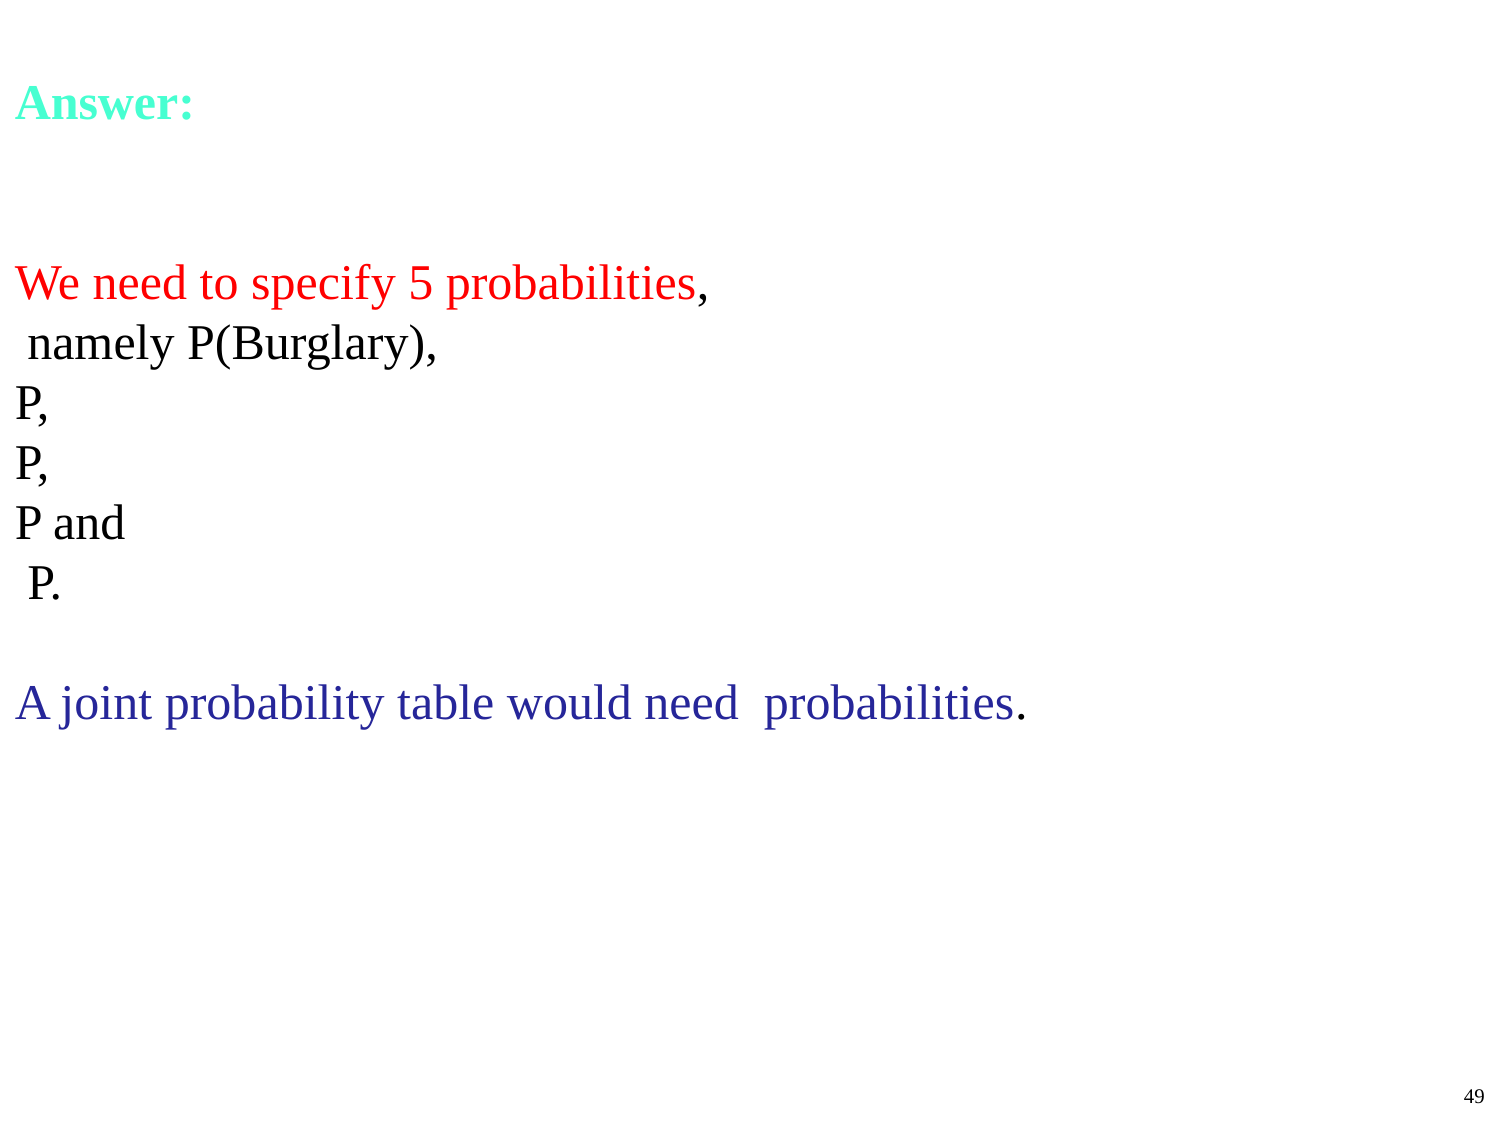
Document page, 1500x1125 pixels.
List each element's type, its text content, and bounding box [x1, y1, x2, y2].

slide_number 49 [1187, 1074, 1500, 1125]
